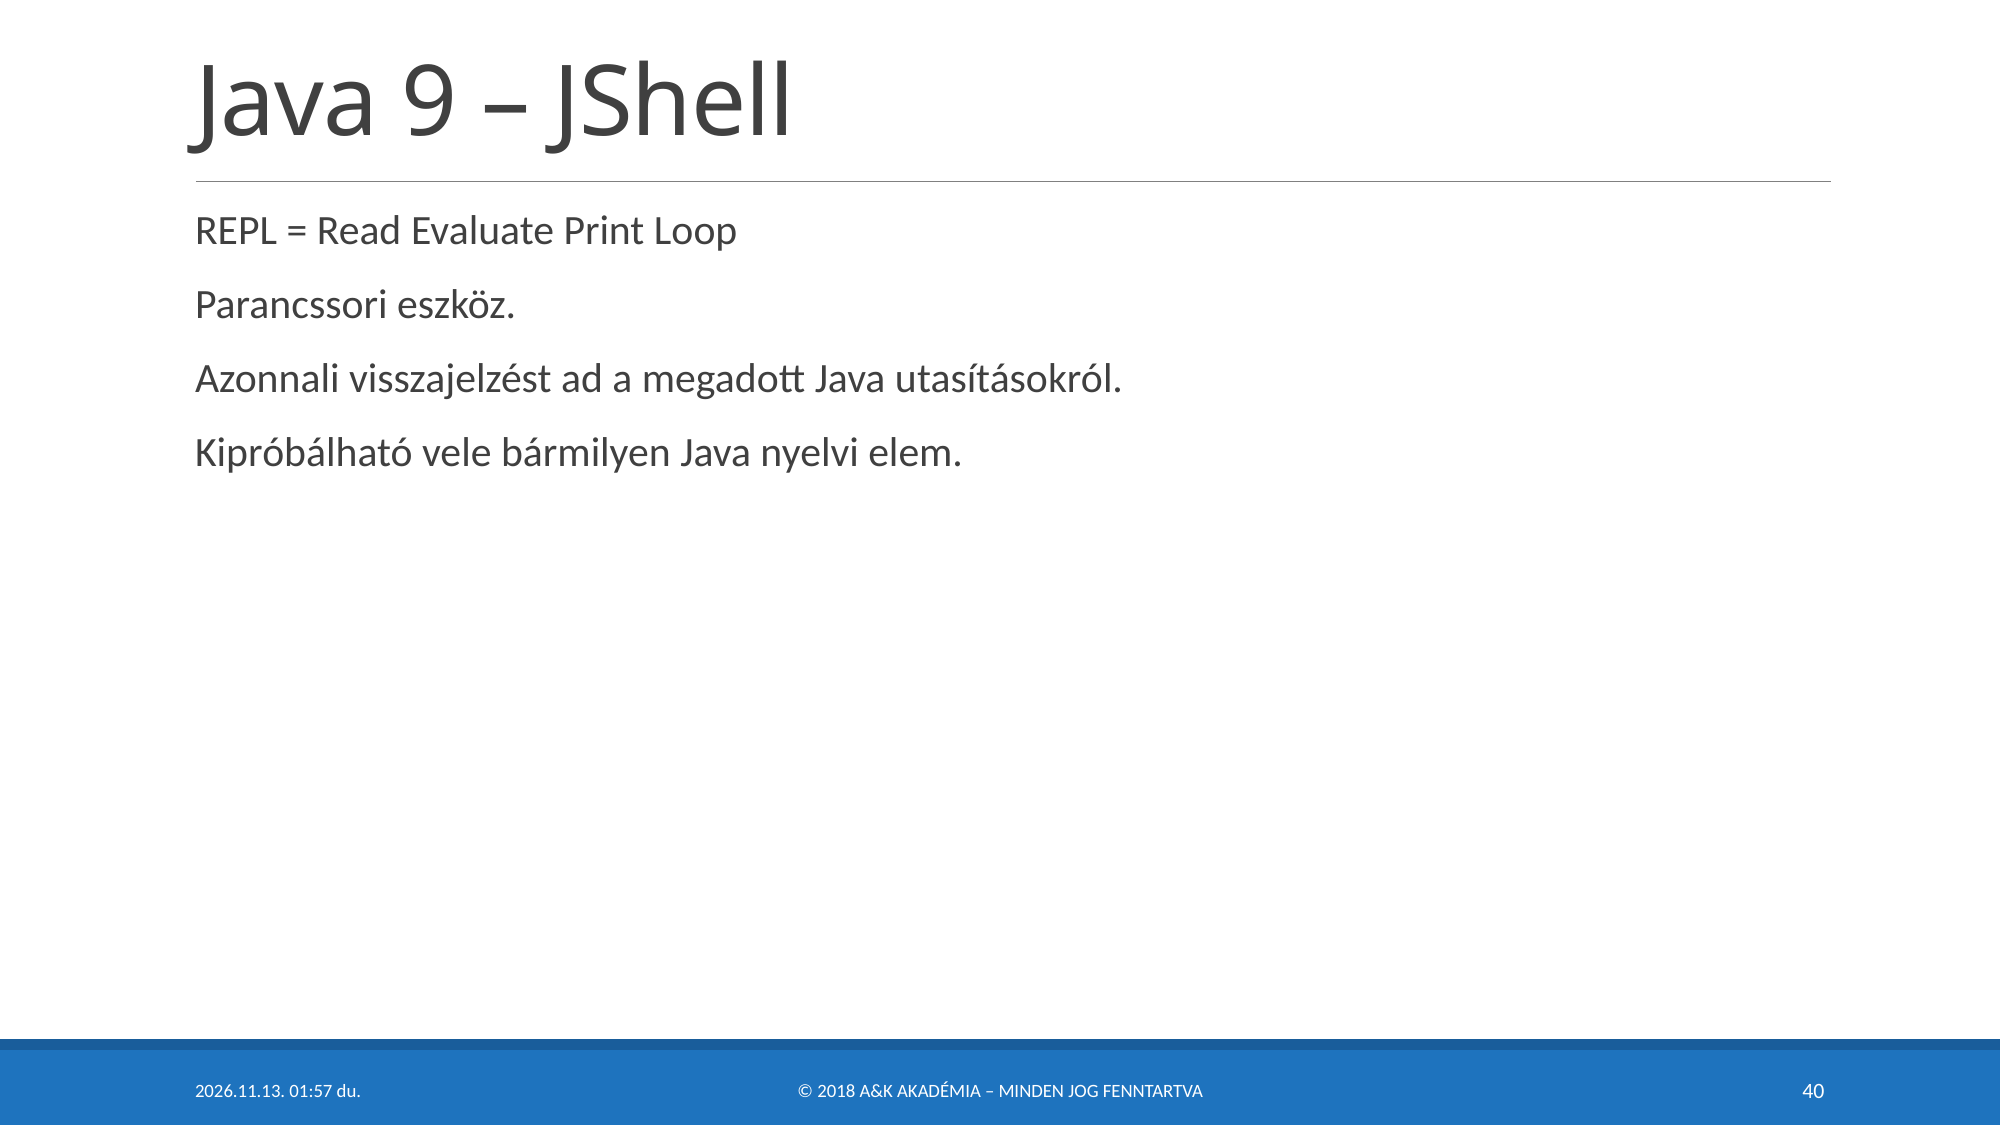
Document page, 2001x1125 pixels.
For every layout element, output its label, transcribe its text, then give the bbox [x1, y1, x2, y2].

title Java 9 – JShell [180, 47, 1830, 163]
list REPL = Read Evaluate Print Loop Parancssori eszköz. Azonnali visszajelzést ad a megadott Java utasításokról. Kipróbálható vele bármilyen Java nyelvi elem. [180, 200, 1830, 963]
footer © 2018 A&K Akadémia – Minden Jog Fenntartva [604, 1059, 1396, 1120]
slide_number 40 [1624, 1059, 1840, 1120]
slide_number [180, 1059, 586, 1120]
